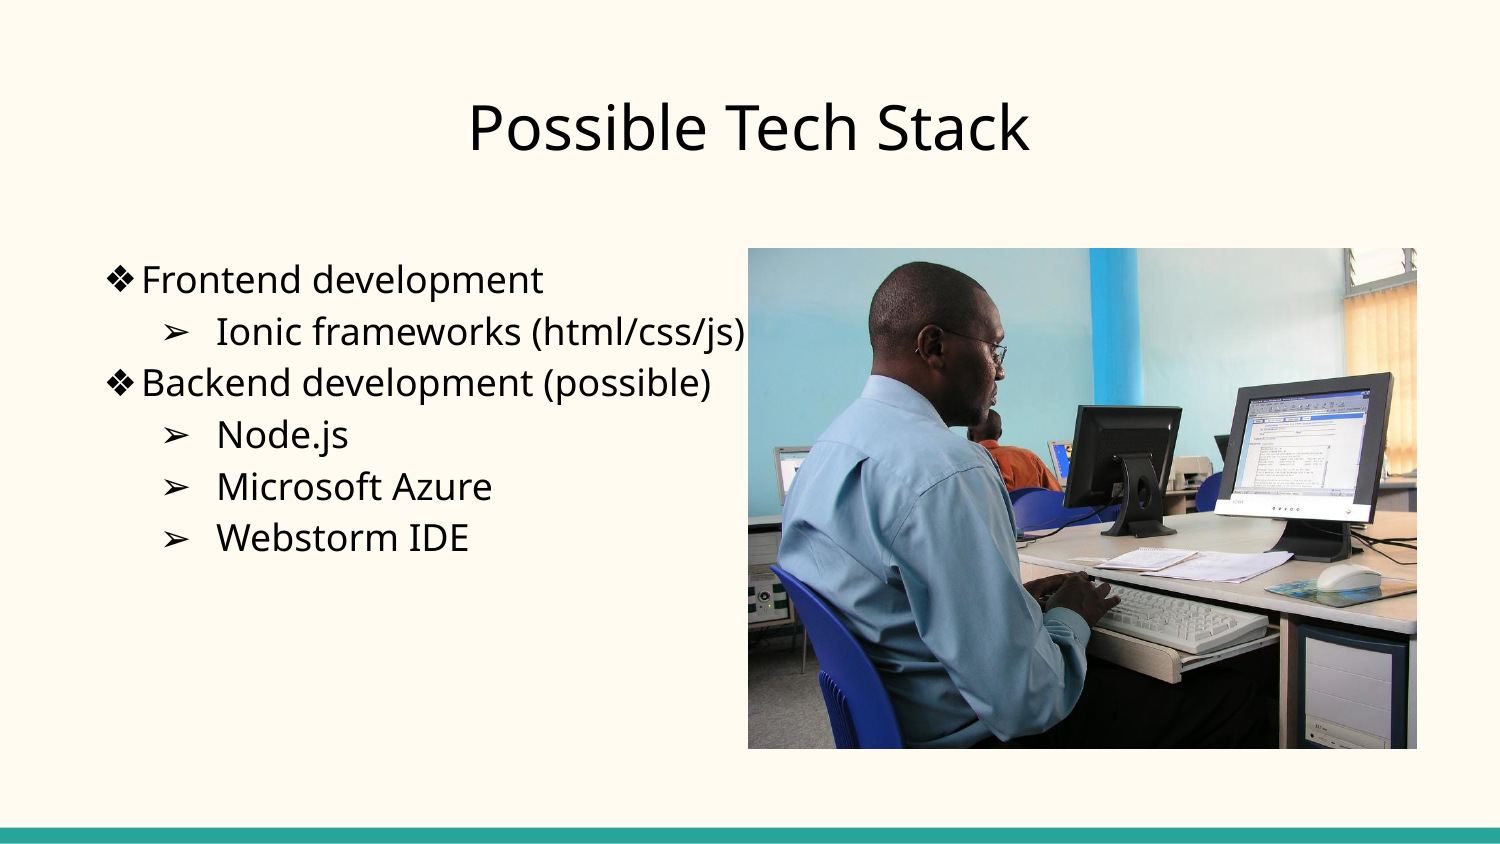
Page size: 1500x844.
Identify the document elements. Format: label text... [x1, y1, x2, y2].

title Possible Tech Stack [51, 72, 1449, 174]
list Frontend development Ionic frameworks (html/css/js) Backend development (possible) Node.js Microsoft Azure Webstorm IDE [51, 233, 1449, 795]
picture [747, 247, 1417, 750]
